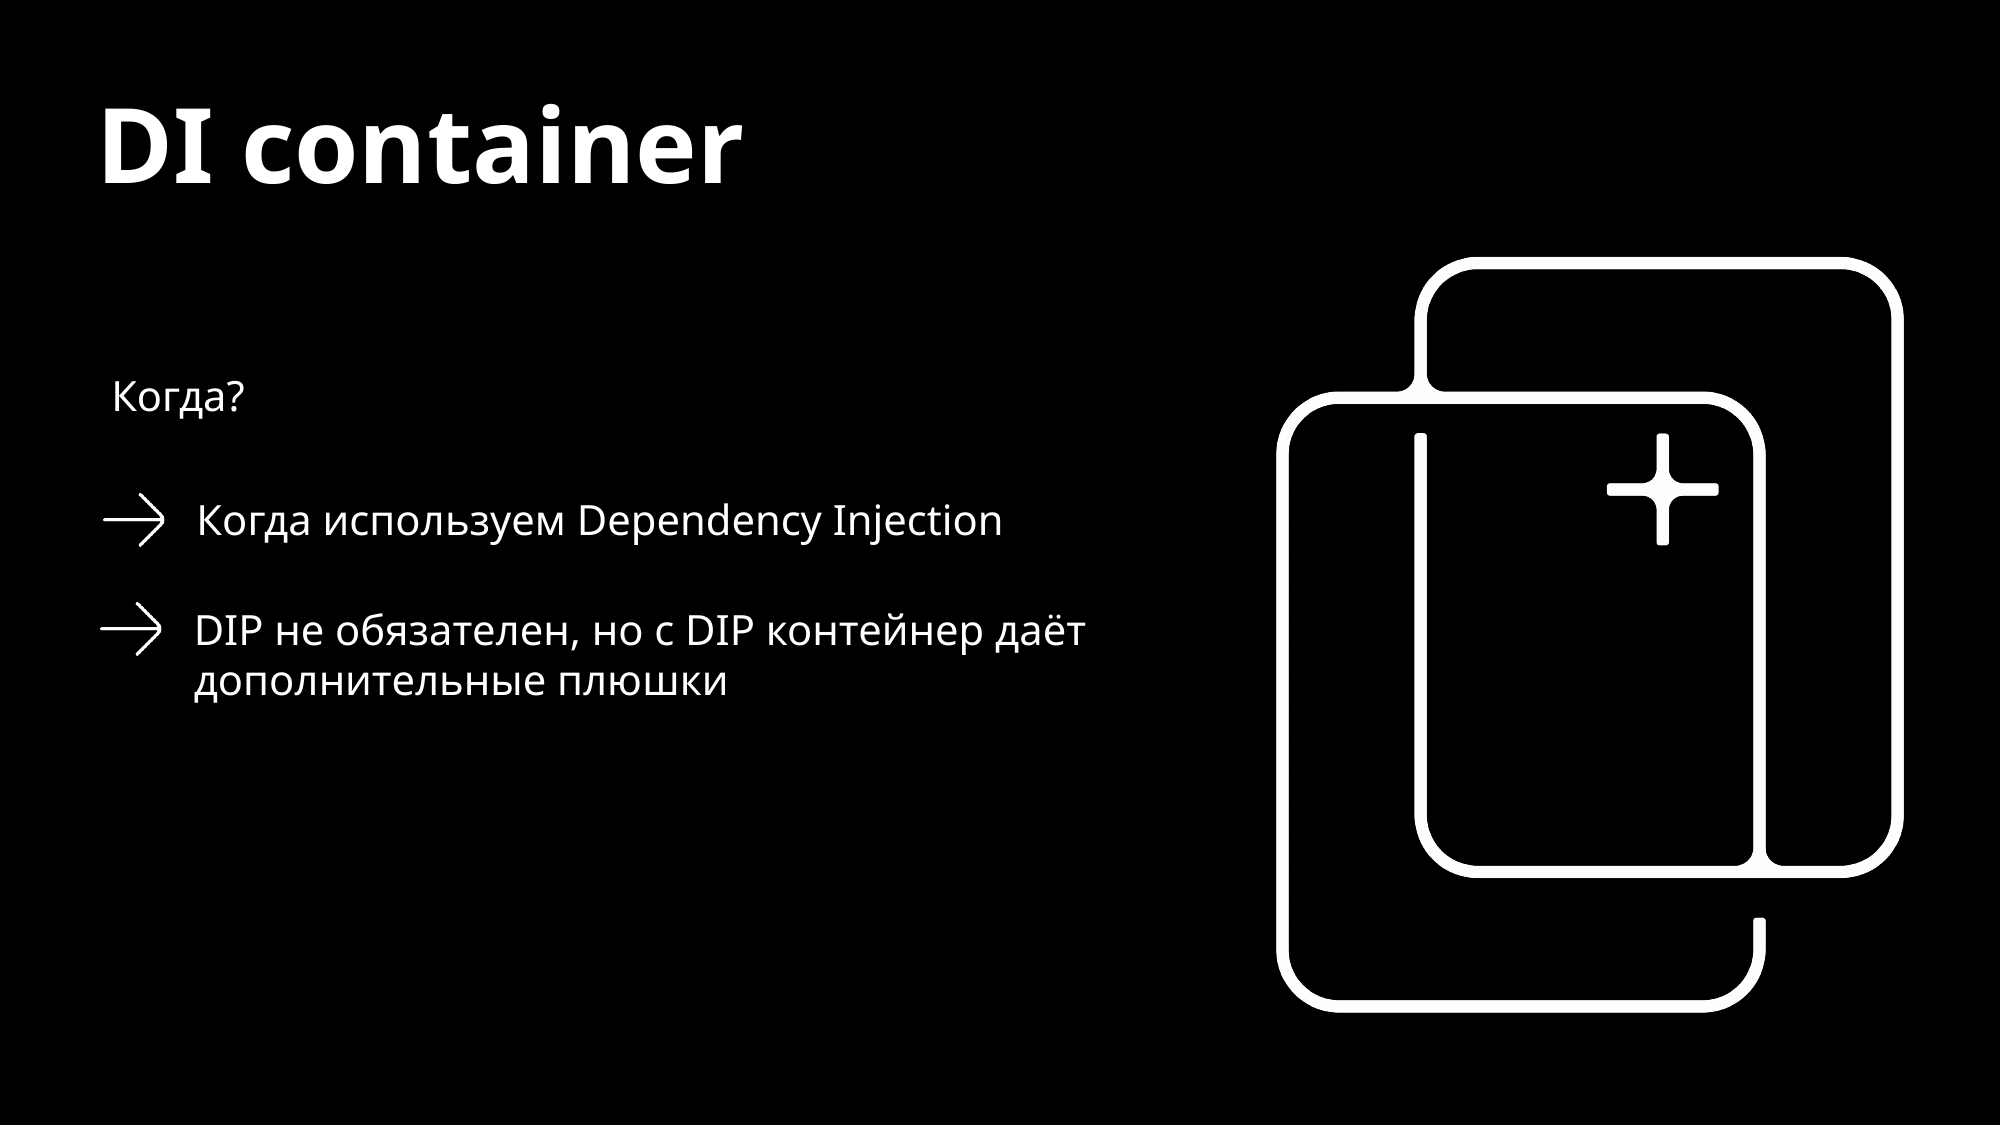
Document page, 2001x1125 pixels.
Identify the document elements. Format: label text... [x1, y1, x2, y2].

text_box DIP не обязателен, но с DIP контейнер даёт дополнительные плюшки [178, 588, 1177, 719]
text_box Когда? [96, 354, 1177, 435]
title DI container [96, 95, 1177, 297]
text_box Когда используем Dependency Injection [181, 479, 1177, 560]
picture [94, 481, 172, 558]
picture [1182, 24, 1998, 1038]
picture [92, 590, 169, 668]
